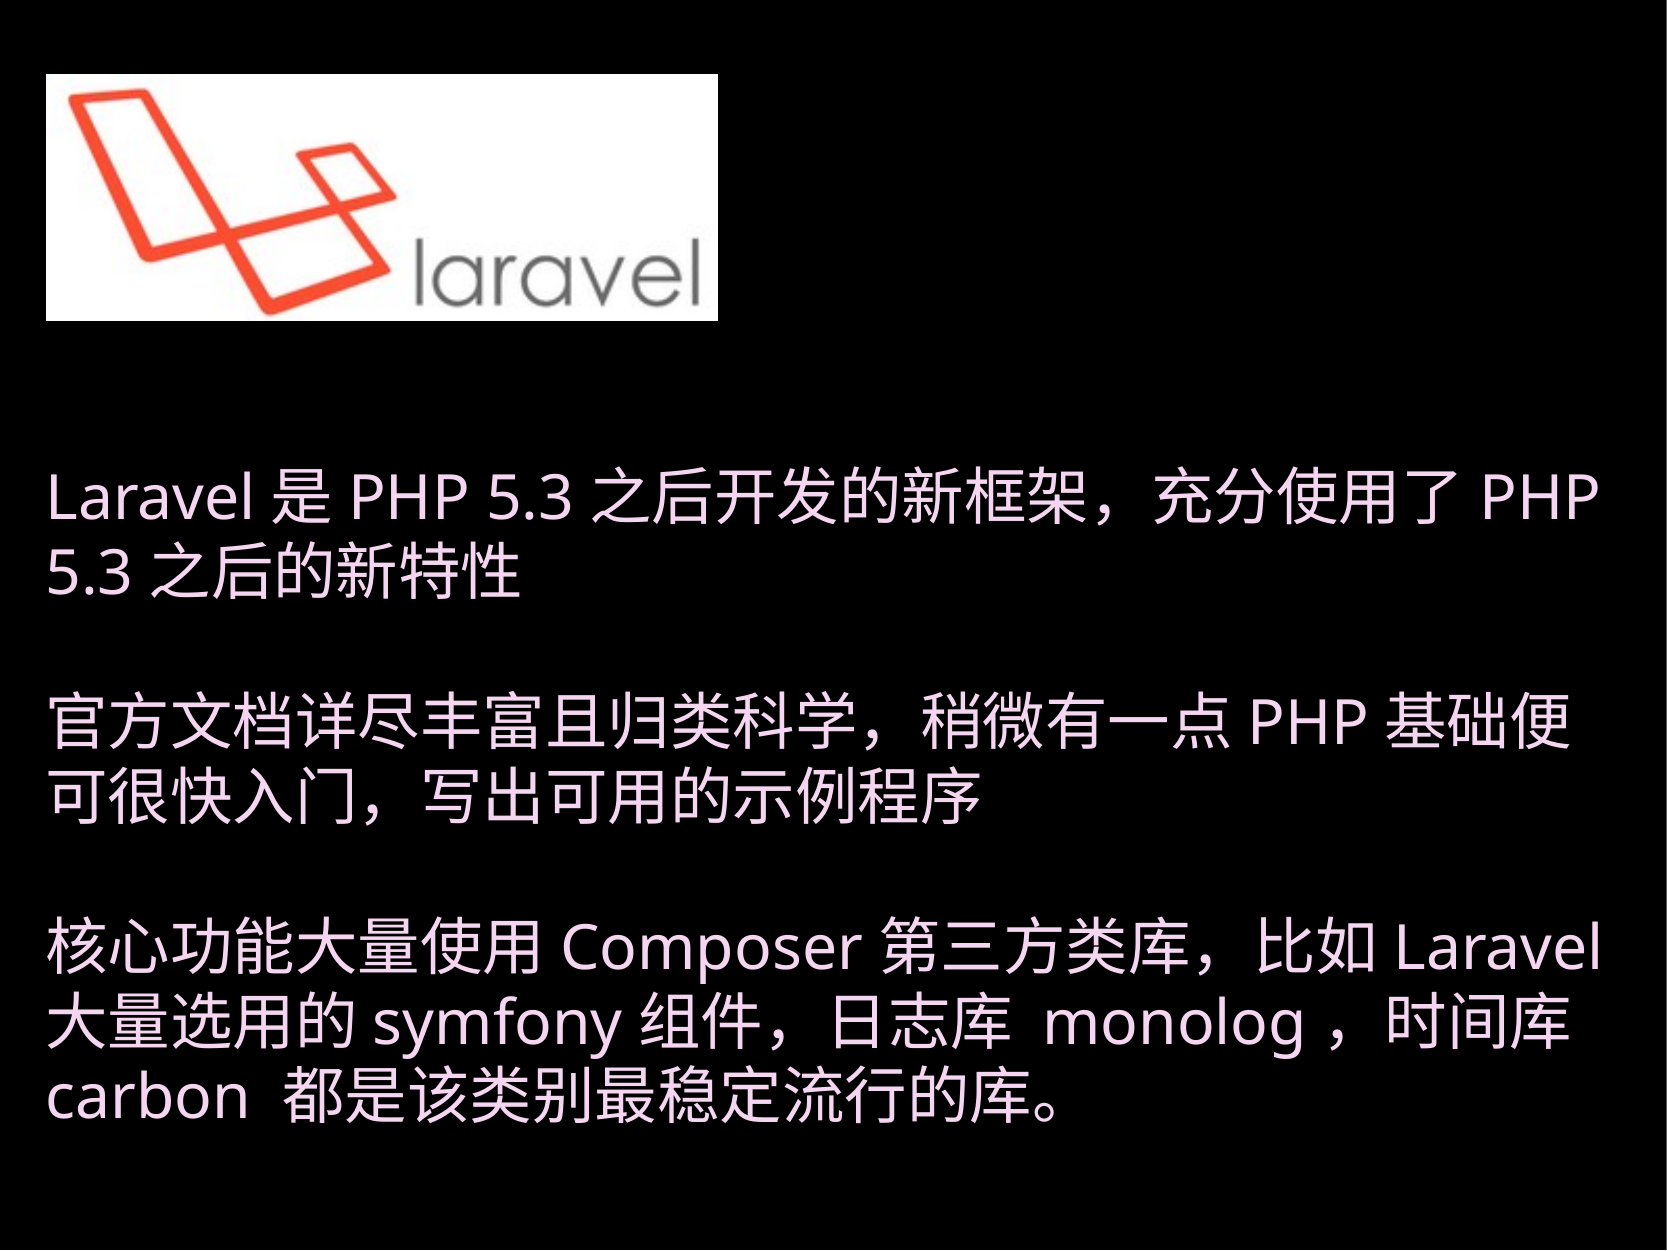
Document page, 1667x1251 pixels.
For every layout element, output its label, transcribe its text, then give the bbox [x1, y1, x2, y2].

picture [46, 74, 718, 321]
text_box Laravel是PHP 5.3之后开发的新框架，充分使用了PHP 5.3之后的新特性 官方文档详尽丰富且归类科学，稍微有一点PHP基础便可很快入门，写出可用的示例程序 核心功能大量使用Composer第三方类库，比如Laravel大量选用的symfony组件，日志库 monolog，时间库 carbon 都是该类别最稳定流行的库。 [37, 449, 1629, 1139]
